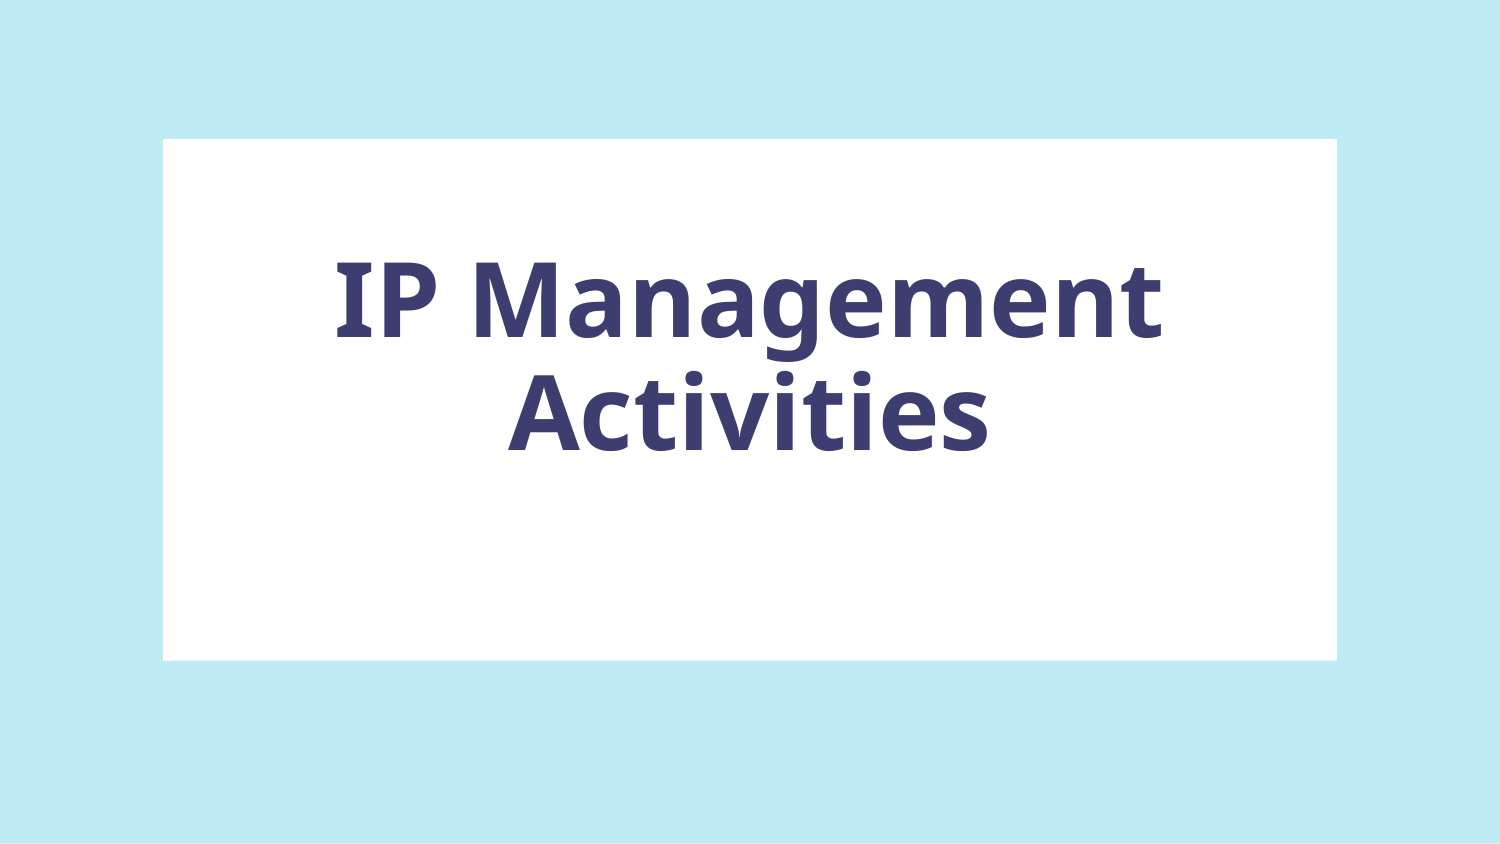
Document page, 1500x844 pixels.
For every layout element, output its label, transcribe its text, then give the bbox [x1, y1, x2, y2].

title IP Management Activities [263, 231, 1236, 489]
